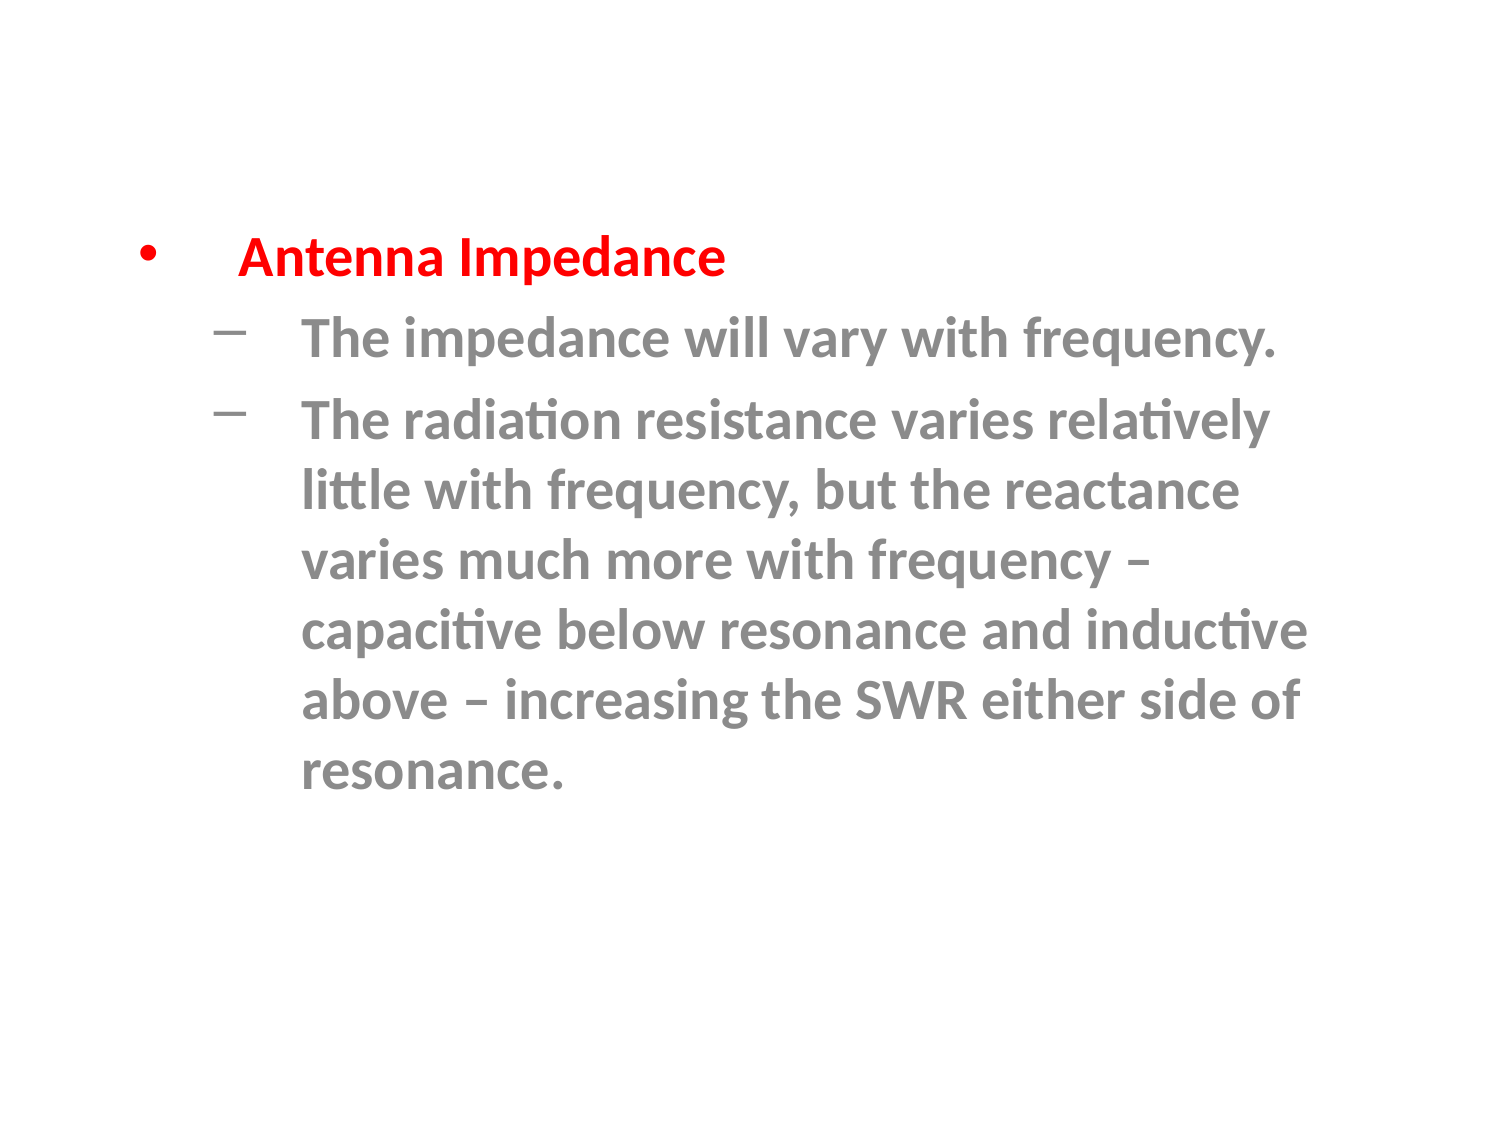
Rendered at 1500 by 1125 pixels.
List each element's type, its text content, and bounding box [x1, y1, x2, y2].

subtitle Antenna Impedance The impedance will vary with frequency. The radiation resistance varies relatively little with frequency, but the reactance varies much more with frequency – capacitive below resonance and inductive above – increasing the SWR either side of resonance. [123, 70, 1353, 1000]
